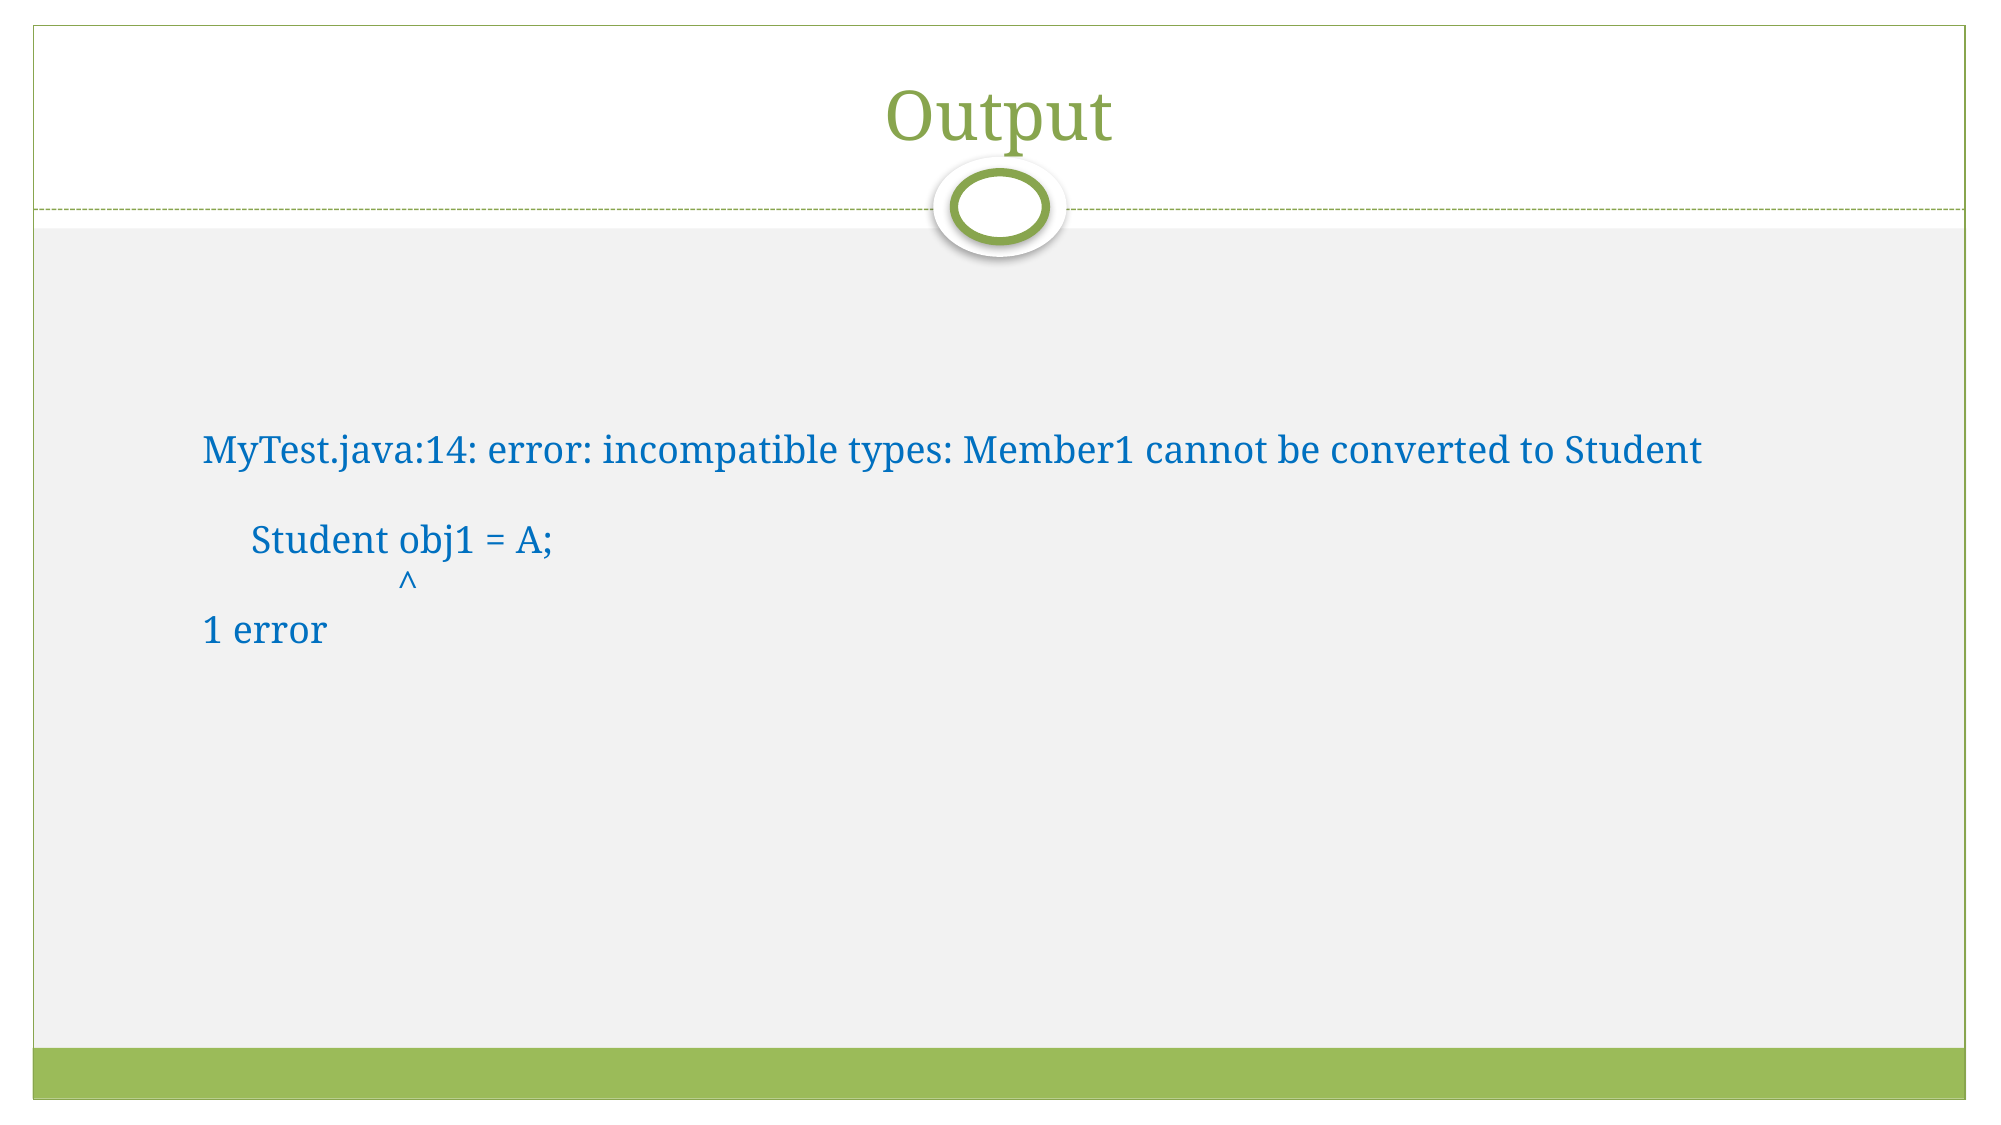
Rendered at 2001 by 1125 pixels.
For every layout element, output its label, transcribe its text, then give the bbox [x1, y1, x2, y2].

text_box MyTest.java:14: error: incompatible types: Member1 cannot be converted to Student Student obj1 = A; ^ 1 error [187, 418, 1824, 659]
title Output [66, 37, 1933, 162]
